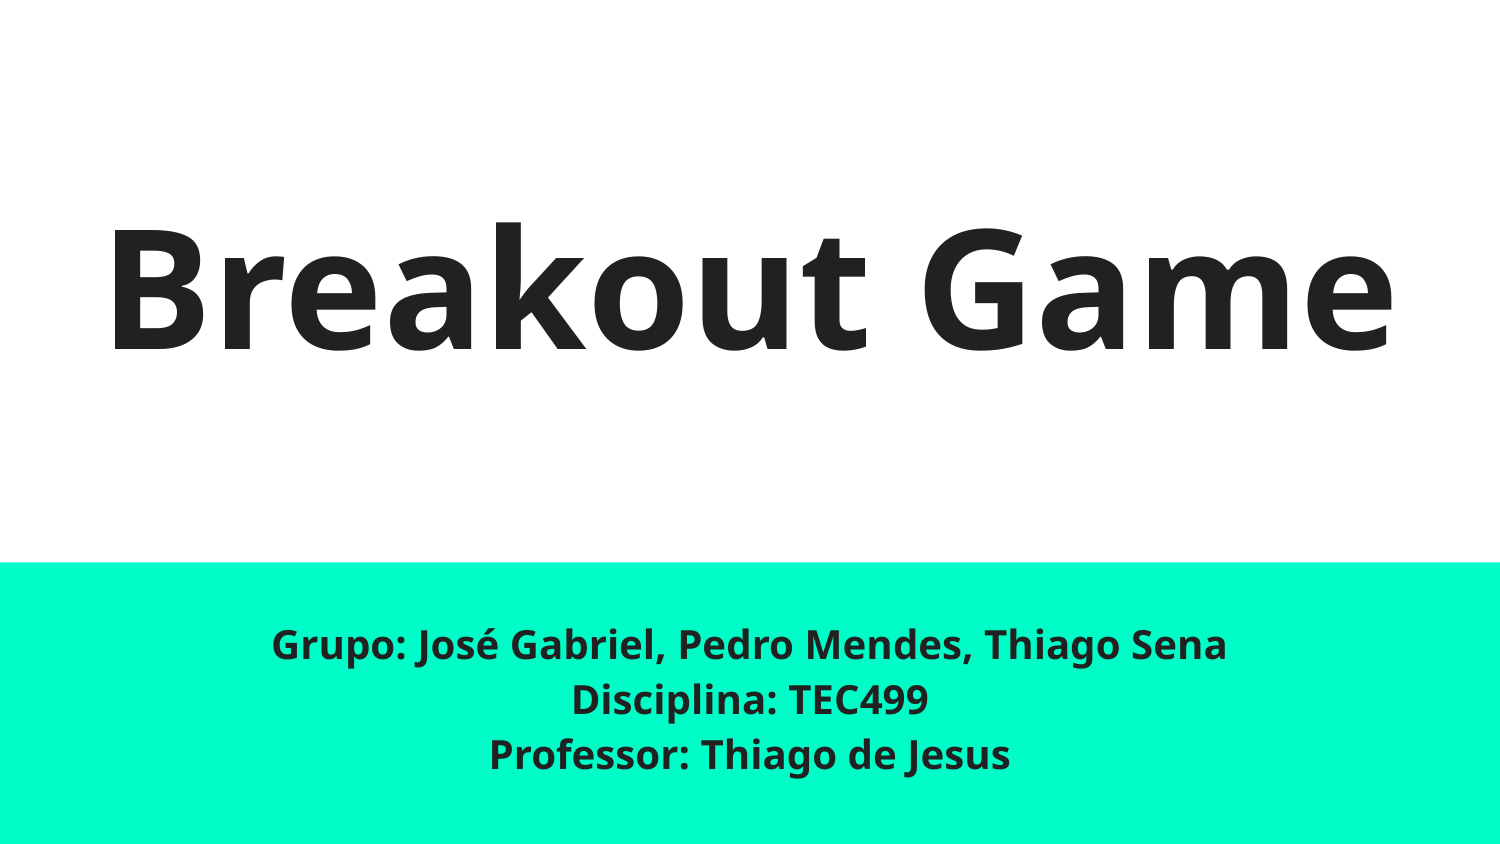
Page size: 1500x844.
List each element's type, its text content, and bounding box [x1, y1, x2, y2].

title Breakout Game [51, 64, 1449, 506]
subtitle Grupo: José Gabriel, Pedro Mendes, Thiago Sena Disciplina: TEC499 Professor: Thiago de Jesus [51, 600, 1449, 797]
